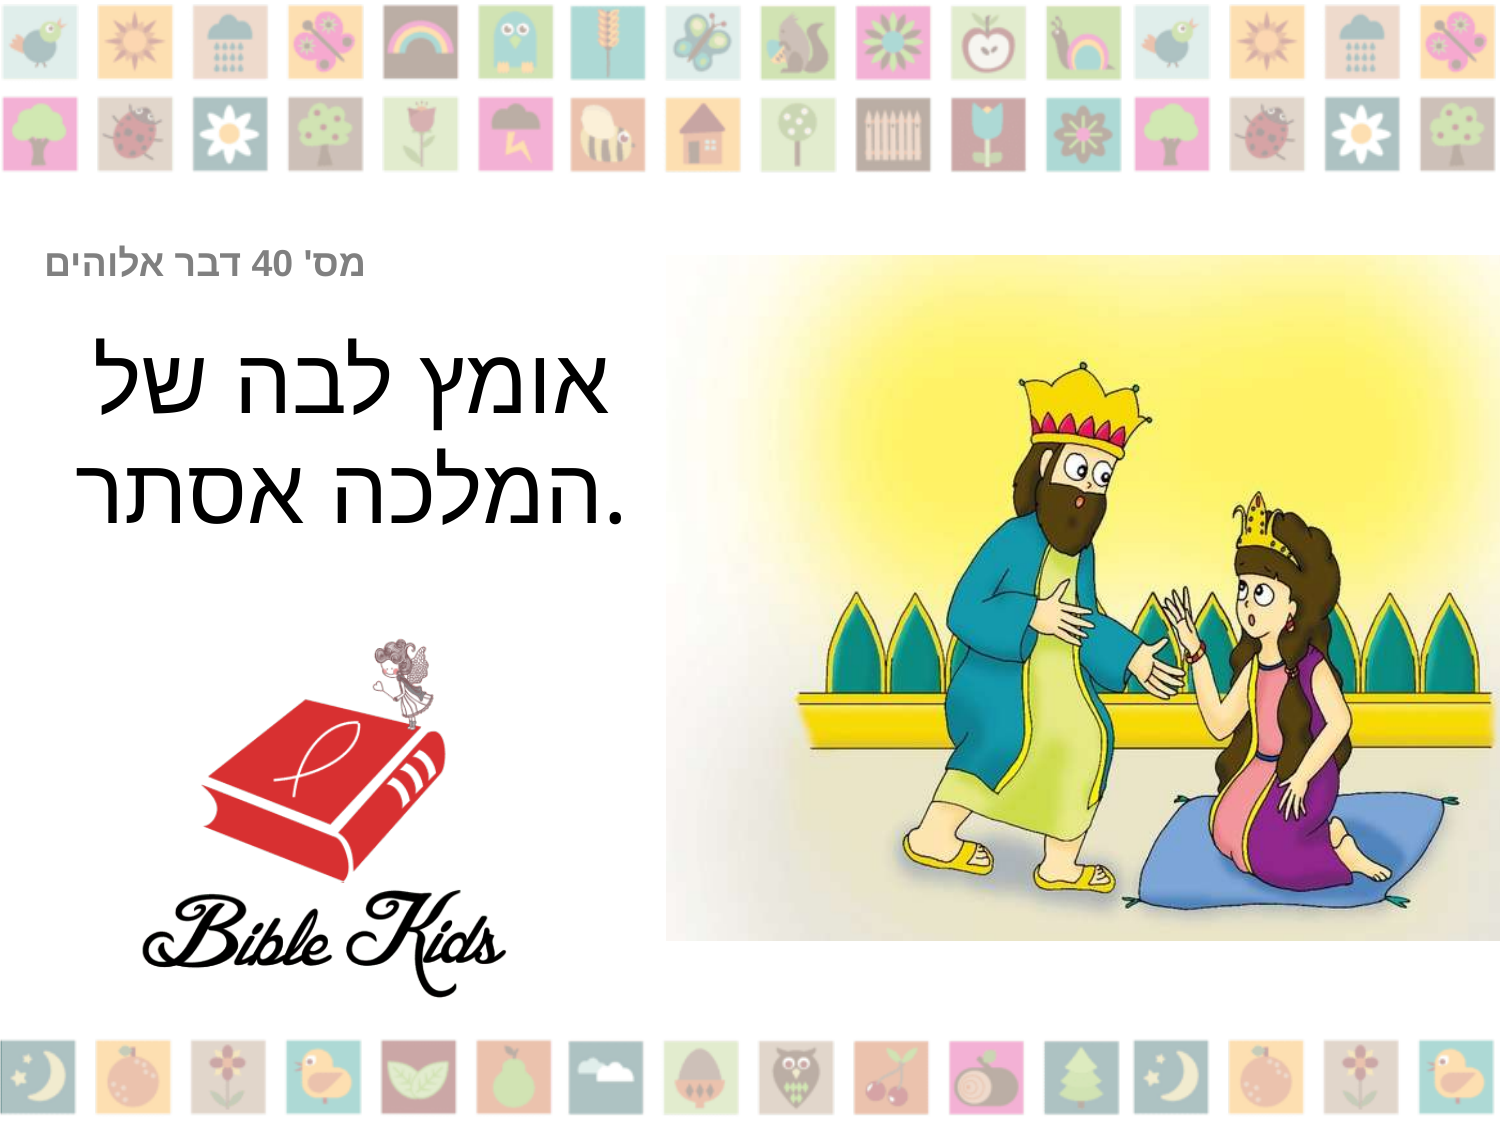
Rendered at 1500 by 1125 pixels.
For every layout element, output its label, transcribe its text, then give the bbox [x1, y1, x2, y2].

picture [666, 255, 1500, 941]
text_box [0, 3, 1500, 181]
text_box מס' 40 דבר אלוהים [29, 231, 526, 292]
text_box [0, 1028, 1500, 1118]
picture [117, 600, 544, 1027]
text_box אומץ לבה של המלכה אסתר. [29, 314, 661, 550]
